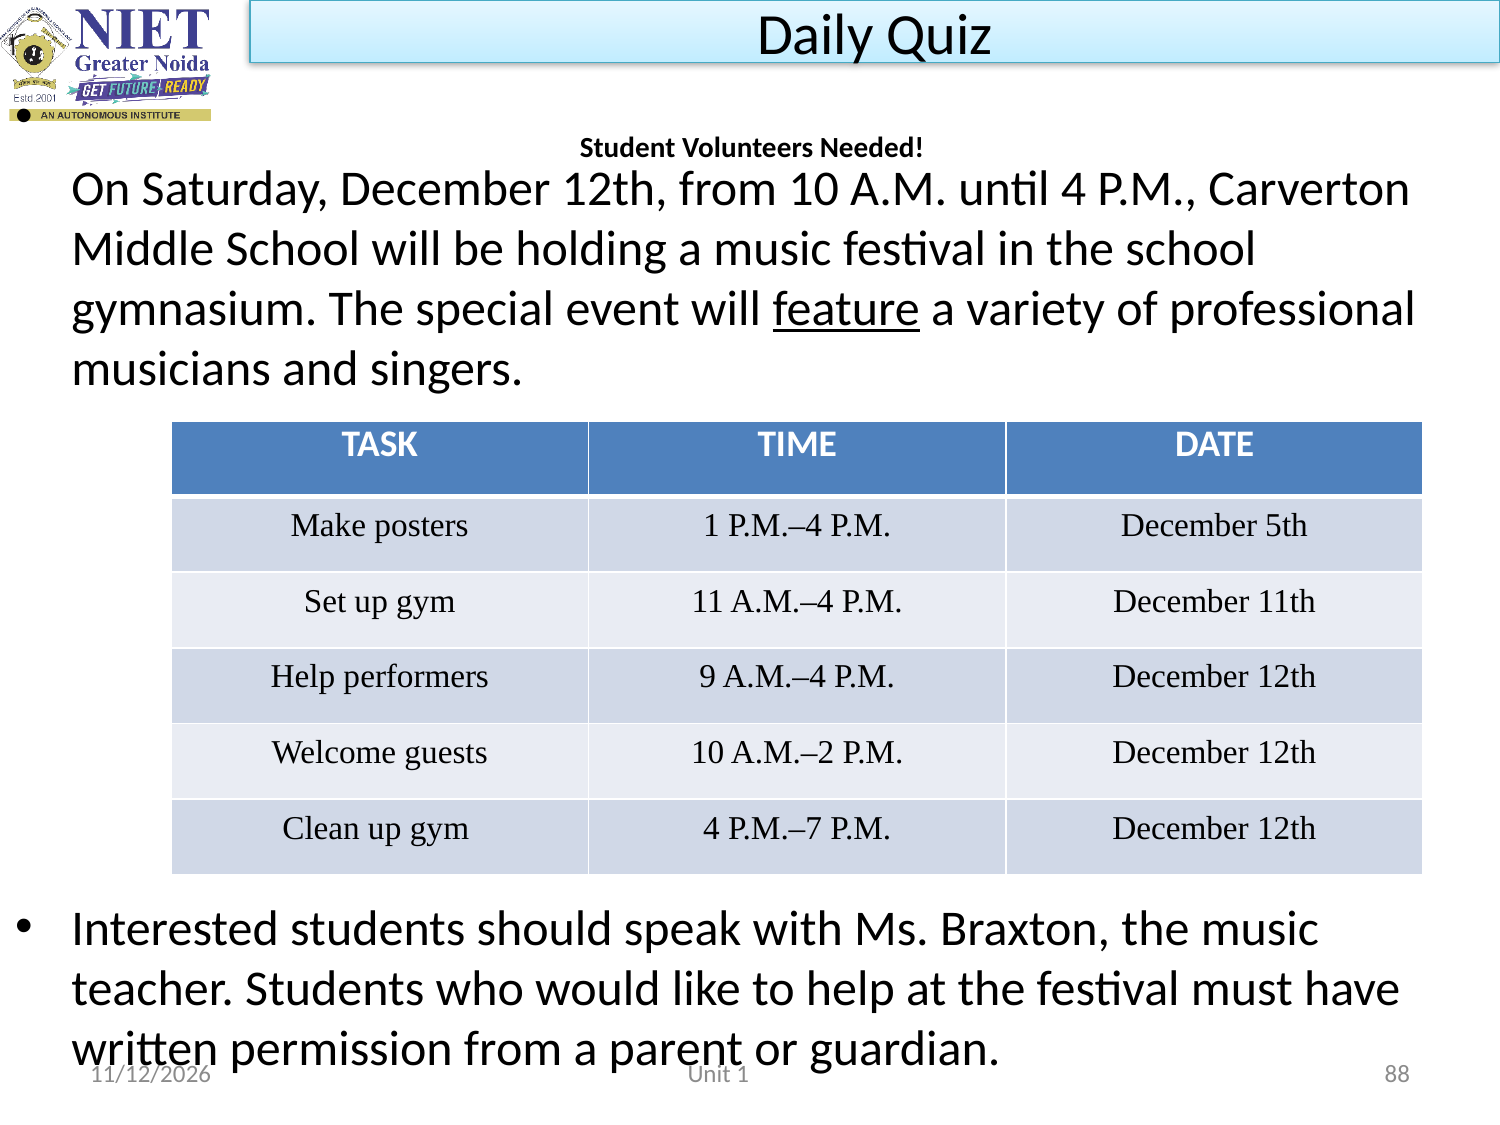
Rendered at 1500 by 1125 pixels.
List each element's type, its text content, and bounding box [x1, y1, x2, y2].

table_cell Clean up gym [172, 800, 588, 874]
table_cell December 12th [1007, 649, 1422, 723]
table_cell Set up gym [172, 573, 588, 647]
title Student Volunteers Needed! [75, 45, 1425, 78]
table_cell December 12th [1007, 800, 1422, 874]
table_cell 1 P.M.–4 P.M. [589, 499, 1005, 571]
footer Unit 1 [512, 1042, 988, 1103]
table_cell December 11th [1007, 573, 1422, 647]
table_cell Welcome guests [172, 724, 588, 798]
table_cell Help performers [172, 649, 588, 723]
table_cell December 5th [1007, 499, 1422, 571]
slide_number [75, 1042, 425, 1103]
table_header DATE [1007, 422, 1422, 494]
table_header TASK [172, 422, 588, 494]
table_cell Make posters [172, 499, 588, 571]
table_cell 10 A.M.–2 P.M. [589, 724, 1005, 798]
table_header TIME [589, 422, 1005, 494]
list On Saturday, December 12th, from 10 A.M. until 4 P.M., Carverton Middle School will be holding a music festival in the school gymnasium. The special event will feature a variety of professional musicians and singers. Interested students should speak with Ms. Braxton, the music teacher. Students who would like to help at the festival must have written permission from a parent or guardian. [0, 78, 1463, 1125]
table_cell 4 P.M.–7 P.M. [589, 800, 1005, 874]
picture [0, 7, 211, 78]
table_cell 9 A.M.–4 P.M. [589, 649, 1005, 723]
table_cell December 12th [1007, 724, 1422, 798]
text_box Daily Quiz [249, 0, 1500, 63]
text_box [117, 269, 1418, 330]
slide_number 88 [1074, 1042, 1425, 1103]
table_cell 11 A.M.–4 P.M. [589, 573, 1005, 647]
